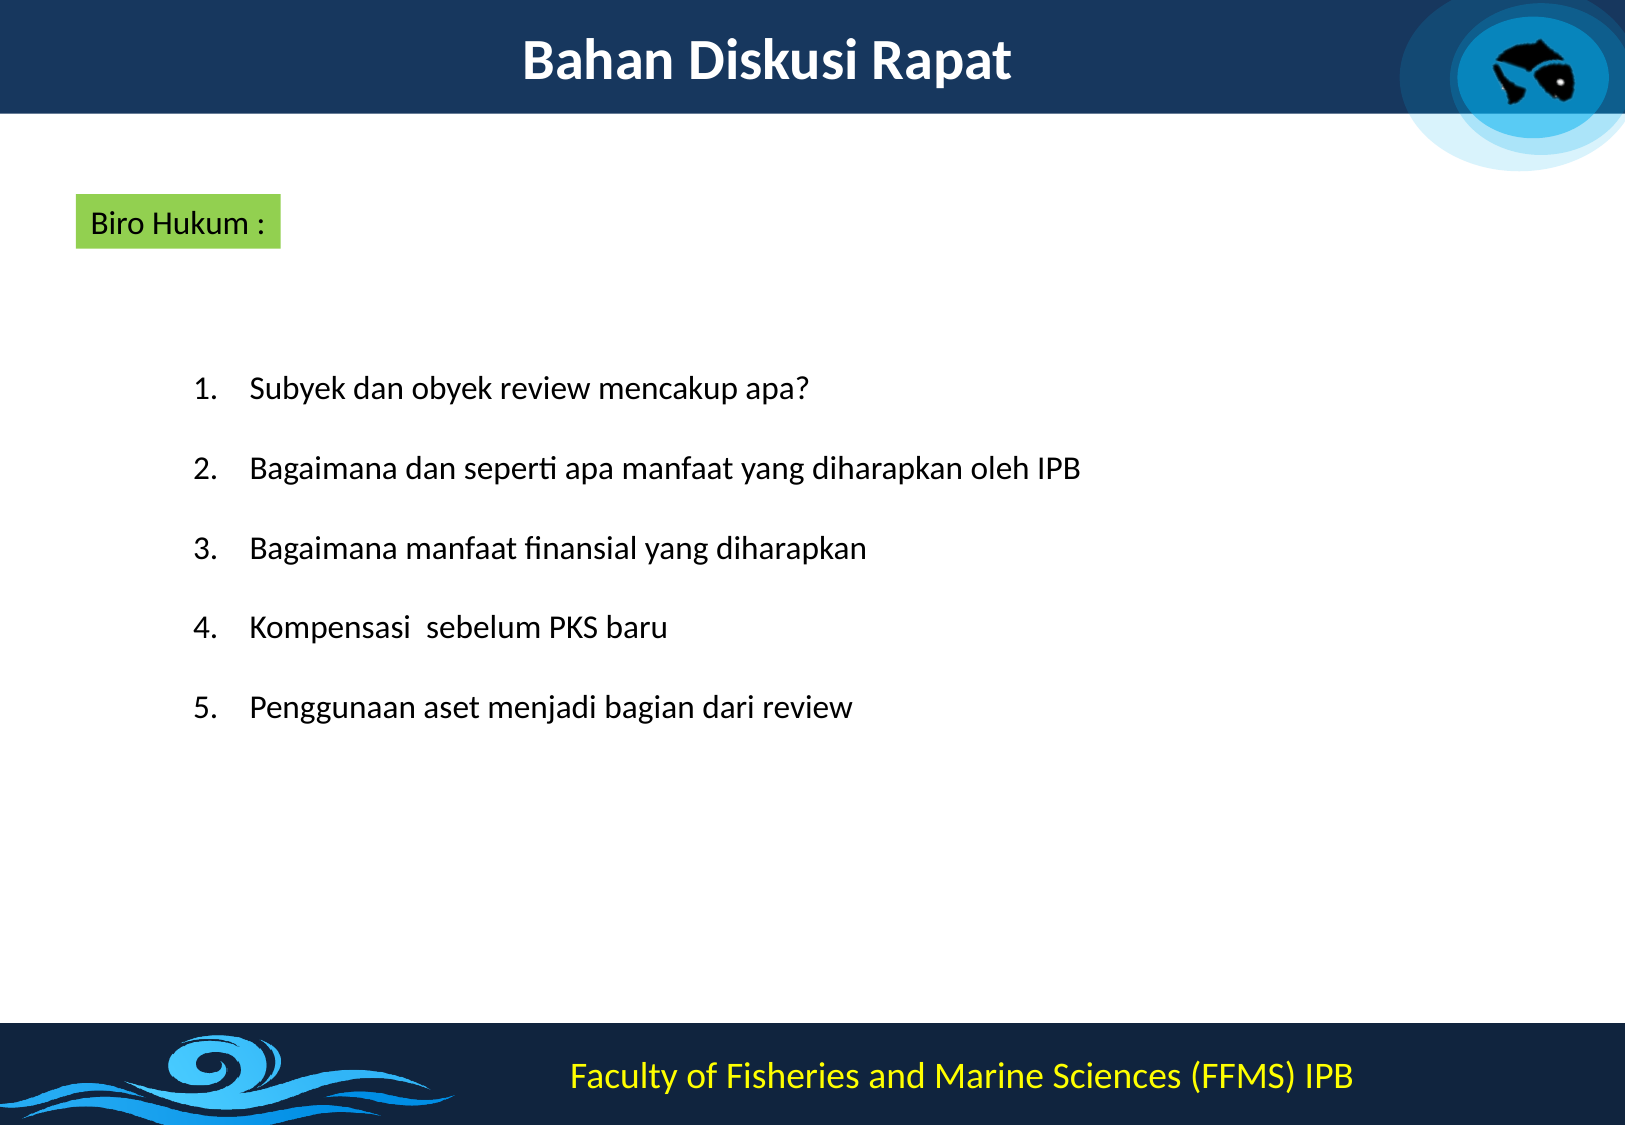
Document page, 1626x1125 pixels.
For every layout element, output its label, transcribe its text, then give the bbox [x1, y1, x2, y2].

text_box Subyek dan obyek review mencakup apa? Bagaimana dan seperti apa manfaat yang diharapkan oleh IPB Bagaimana manfaat finansial yang diharapkan Kompensasi sebelum PKS baru Penggunaan aset menjadi bagian dari review [178, 358, 1526, 773]
picture [0, 1022, 468, 1125]
text_box Bahan Diskusi Rapat [507, 13, 1029, 99]
text_box Biro Hukum : [75, 194, 281, 249]
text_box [1399, 0, 1625, 172]
text_box [0, 0, 1394, 116]
text_box Faculty of Fisheries and Marine Sciences (FFMS) IPB [465, 1021, 1625, 1125]
